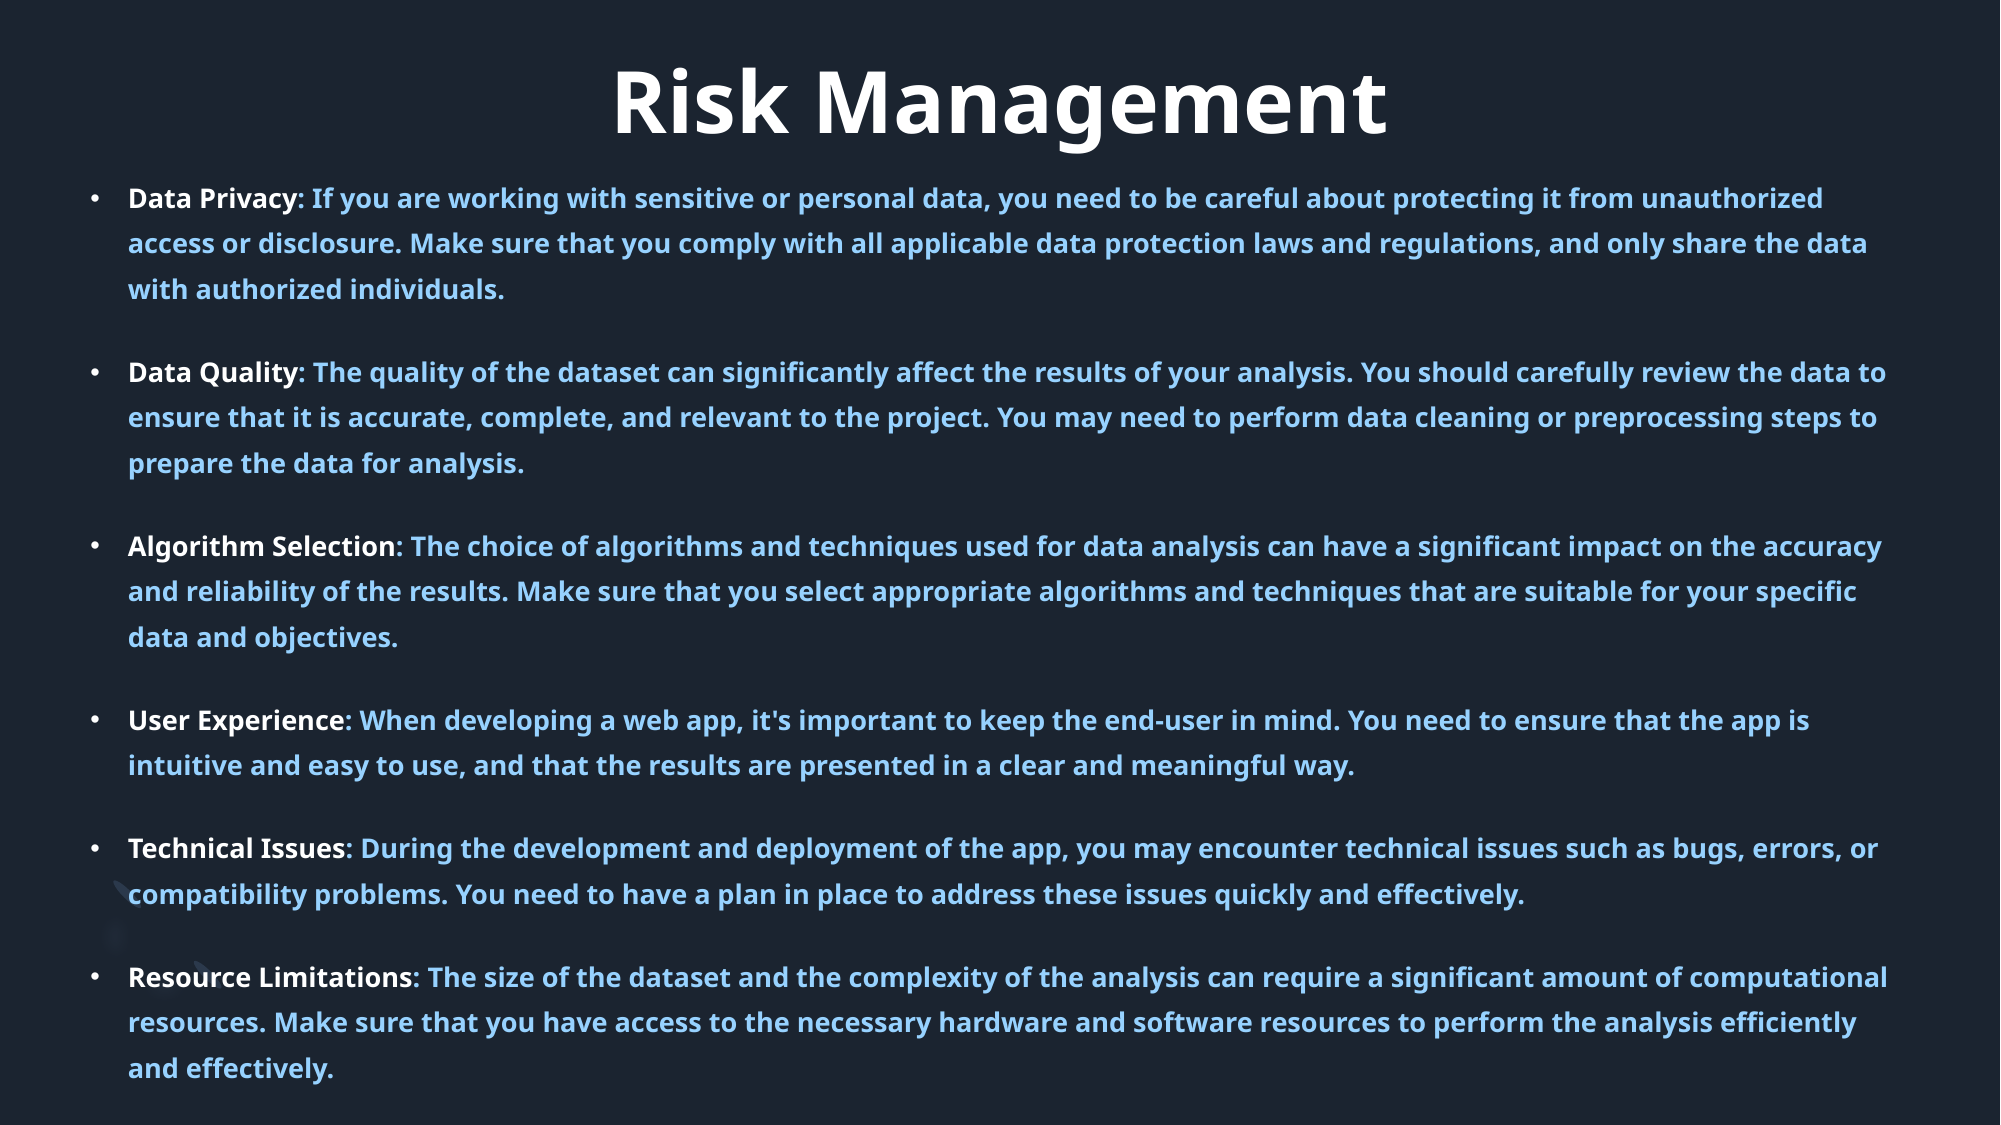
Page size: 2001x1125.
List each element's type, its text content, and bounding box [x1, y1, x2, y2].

title Risk Management [90, 47, 1910, 153]
list Data Privacy: If you are working with sensitive or personal data, you need to be careful about protecting it from unauthorized access or disclosure. Make sure that you comply with all applicable data protection laws and regulations, and only share the data with authorized individuals. Data Quality: The quality of the dataset can significantly affect the results of your analysis. You should carefully review the data to ensure that it is accurate, complete, and relevant to the project. You may need to perform data cleaning or preprocessing steps to prepare the data for analysis. Algorithm Selection: The choice of algorithms and techniques used for data analysis can have a significant impact on the accuracy and reliability of the results. Make sure that you select appropriate algorithms and techniques that are suitable for your specific data and objectives. User Experience: When developing a web app, it's important to keep the end-user in mind. You need to ensure that the app is intuitive and easy to use, and that the results are presented in a clear and meaningful way. Technical Issues: During the development and deployment of the app, you may encounter technical issues such as bugs, errors, or compatibility problems. You need to have a plan in place to address these issues quickly and effectively. Resource Limitations: The size of the dataset and the complexity of the analysis can require a significant amount of computational resources. Make sure that you have access to the necessary hardware and software resources to perform the analysis efficiently and effectively. [90, 168, 1910, 1004]
